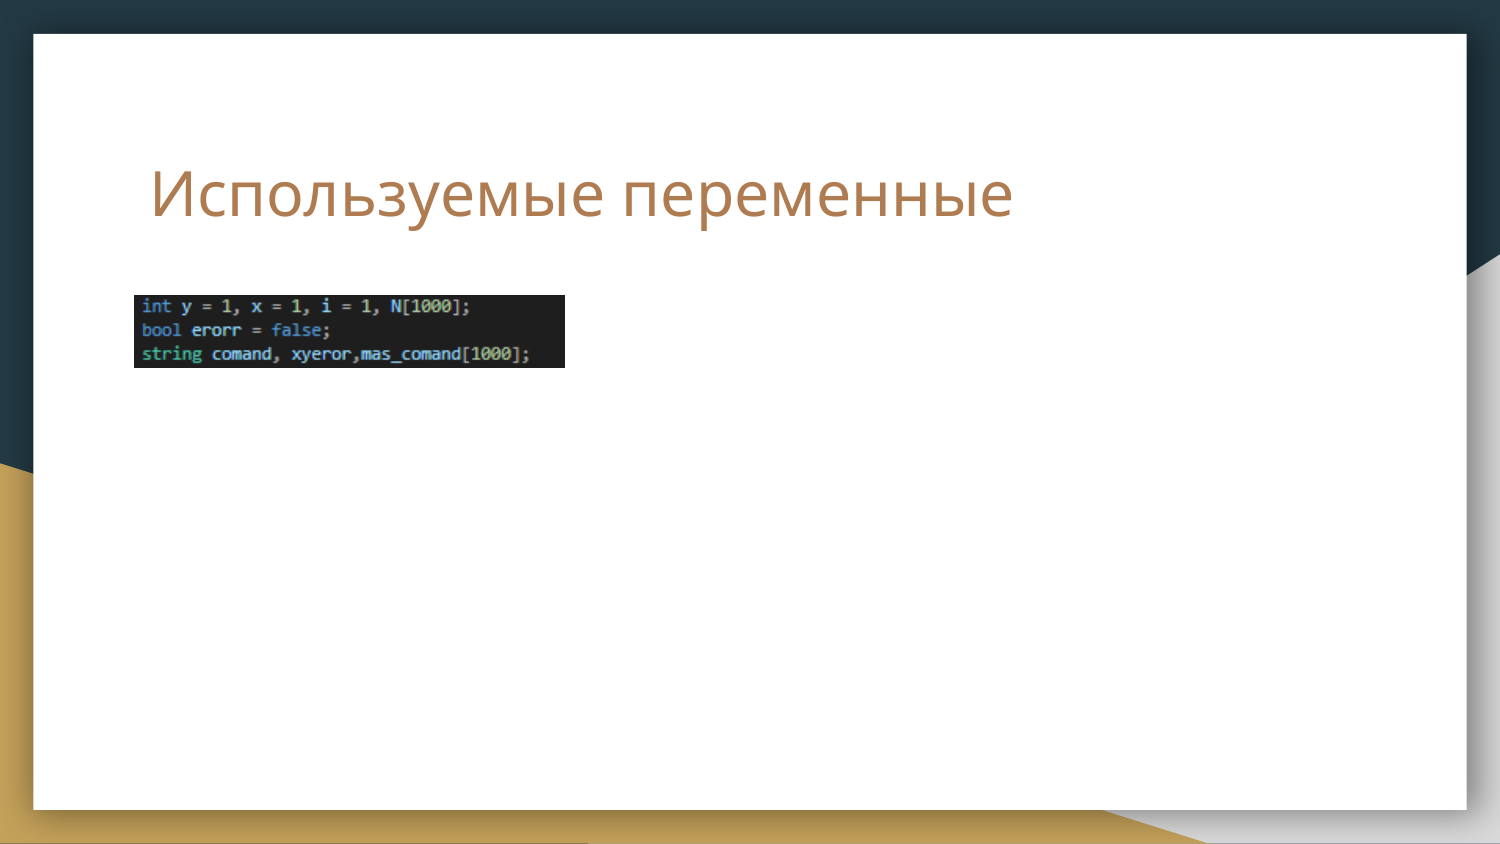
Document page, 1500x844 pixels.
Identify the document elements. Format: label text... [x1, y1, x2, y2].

title Используемые переменные [134, 138, 1366, 296]
picture [134, 295, 565, 368]
